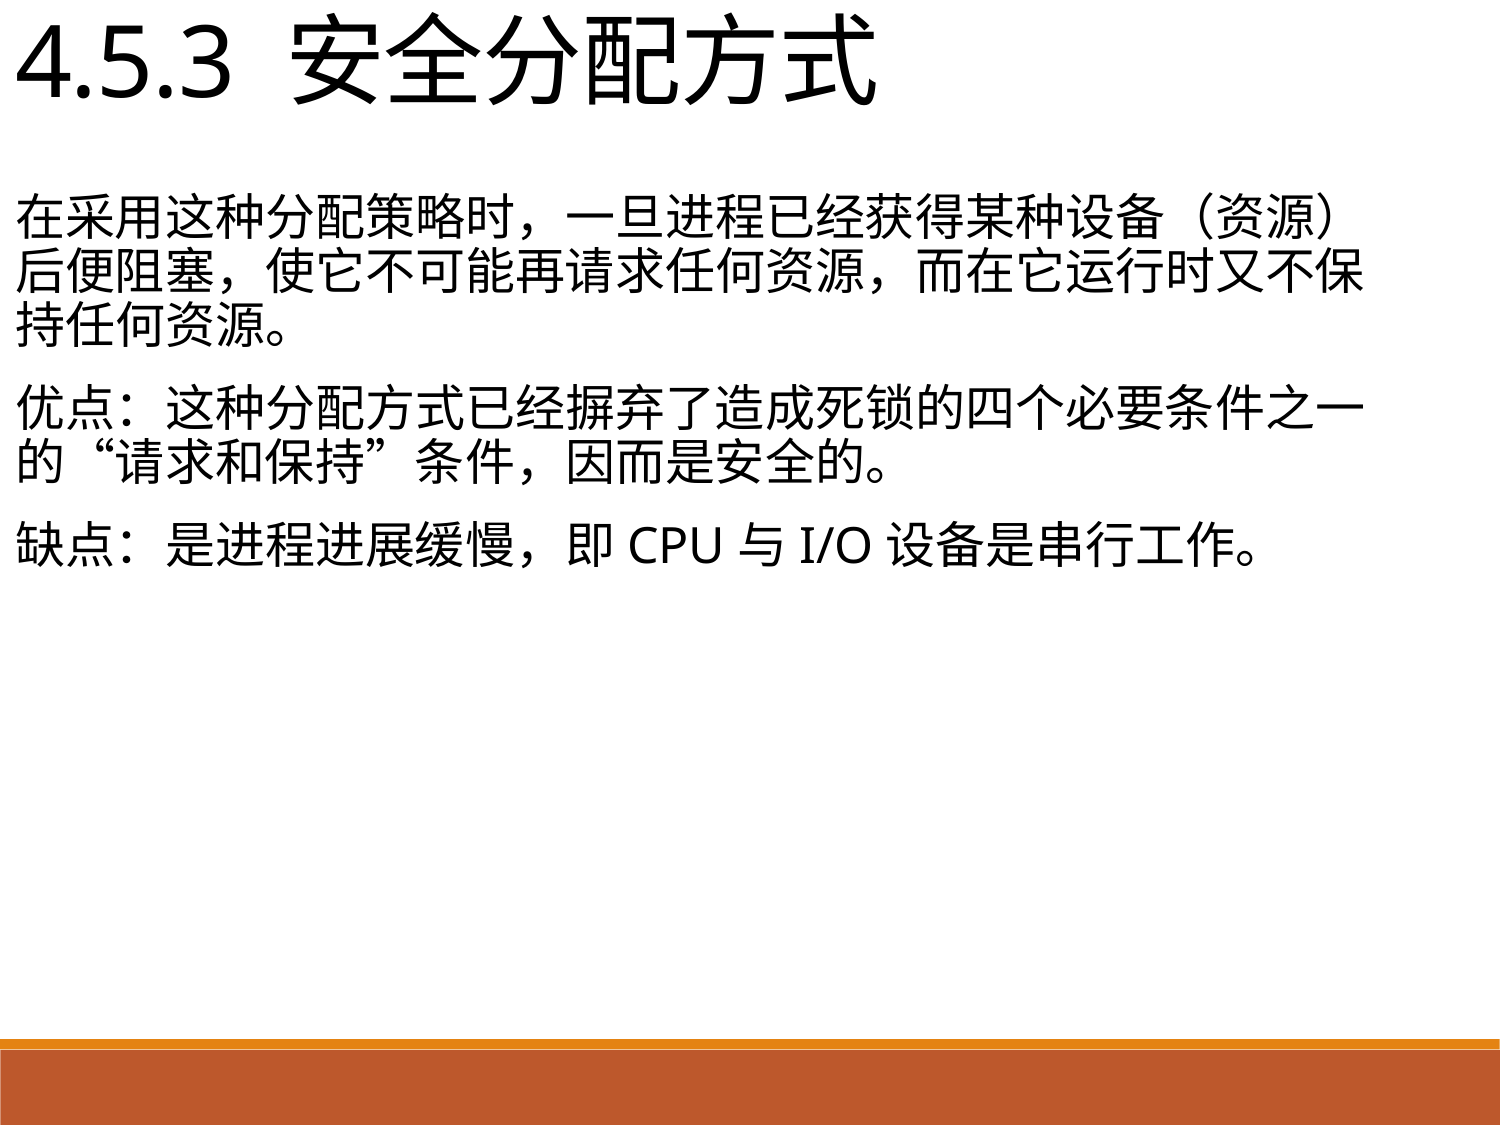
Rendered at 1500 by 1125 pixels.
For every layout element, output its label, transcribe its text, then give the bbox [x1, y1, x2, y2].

list 在采用这种分配策略时，一旦进程已经获得某种设备（资源）后便阻塞，使它不可能再请求任何资源，而在它运行时又不保持任何资源。 优点：这种分配方式已经摒弃了造成死锁的四个必要条件之一的“请求和保持”条件，因而是安全的。 缺点：是进程进展缓慢，即CPU与I/O设备是串行工作。 [0, 184, 1394, 918]
title 4.5.3 安全分配方式 [0, 0, 1500, 126]
